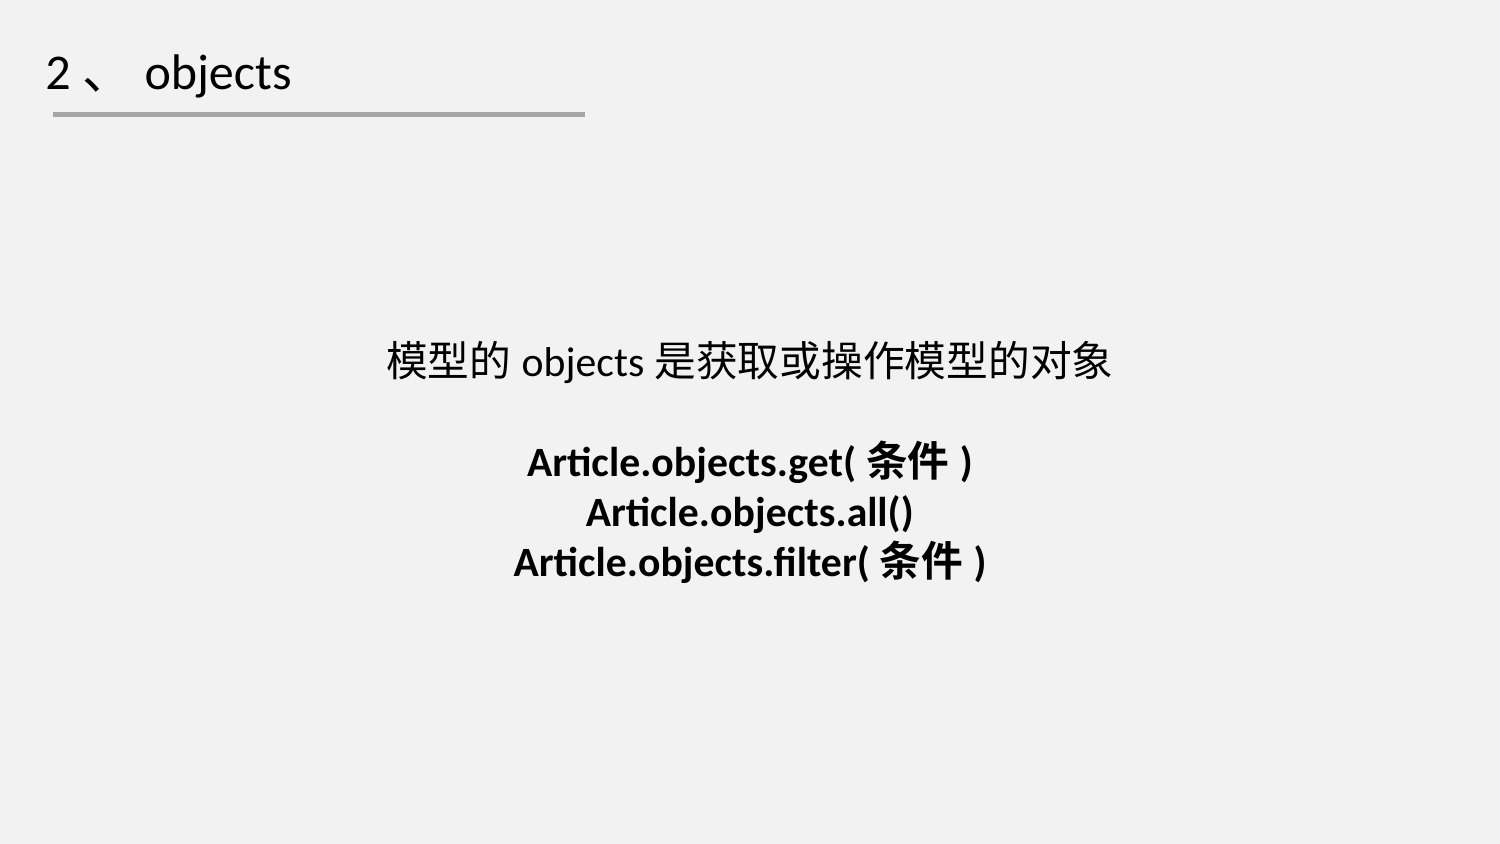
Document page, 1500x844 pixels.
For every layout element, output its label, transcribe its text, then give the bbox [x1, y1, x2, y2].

text_box 模型的objects是获取或操作模型的对象 Article.objects.get(条件) Article.objects.all() Article.objects.filter(条件) [255, 327, 1245, 593]
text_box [41, 31, 585, 115]
